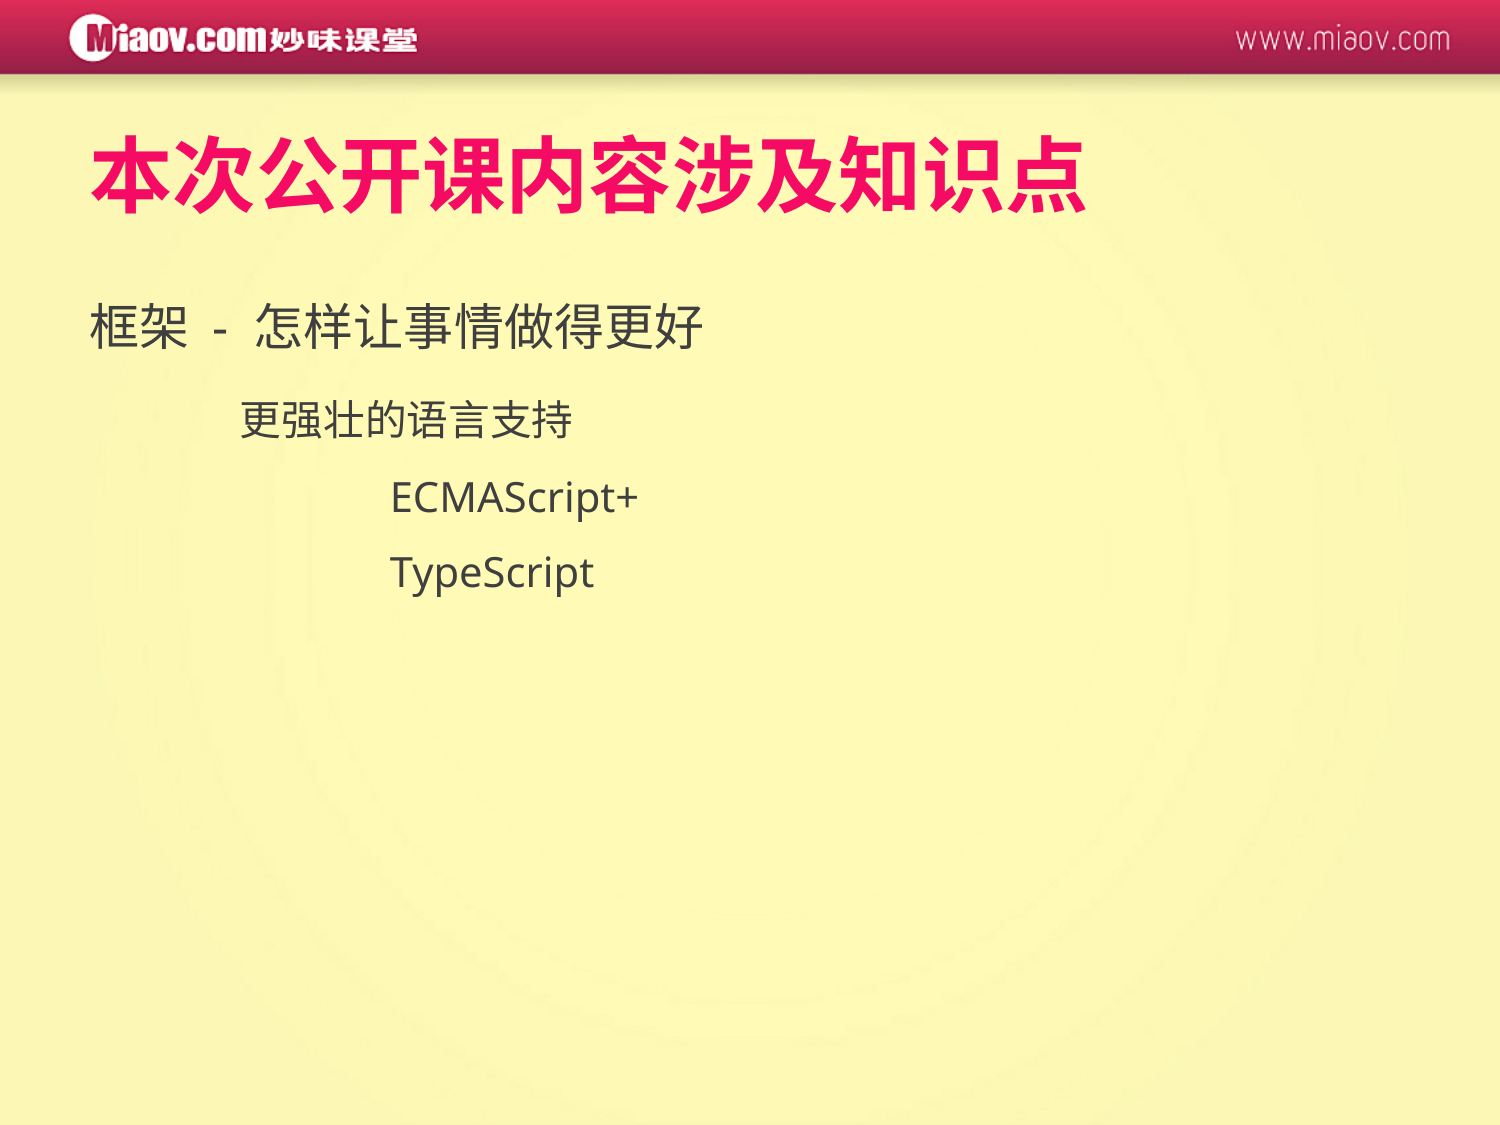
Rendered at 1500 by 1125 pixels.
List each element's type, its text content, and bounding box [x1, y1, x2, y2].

subtitle 框架 - 怎样让事情做得更好 更强壮的语言支持 ECMAScript+ TypeScript [74, 257, 1426, 1102]
picture [0, 0, 1500, 1125]
title 本次公开课内容涉及知识点 [74, 79, 1426, 257]
